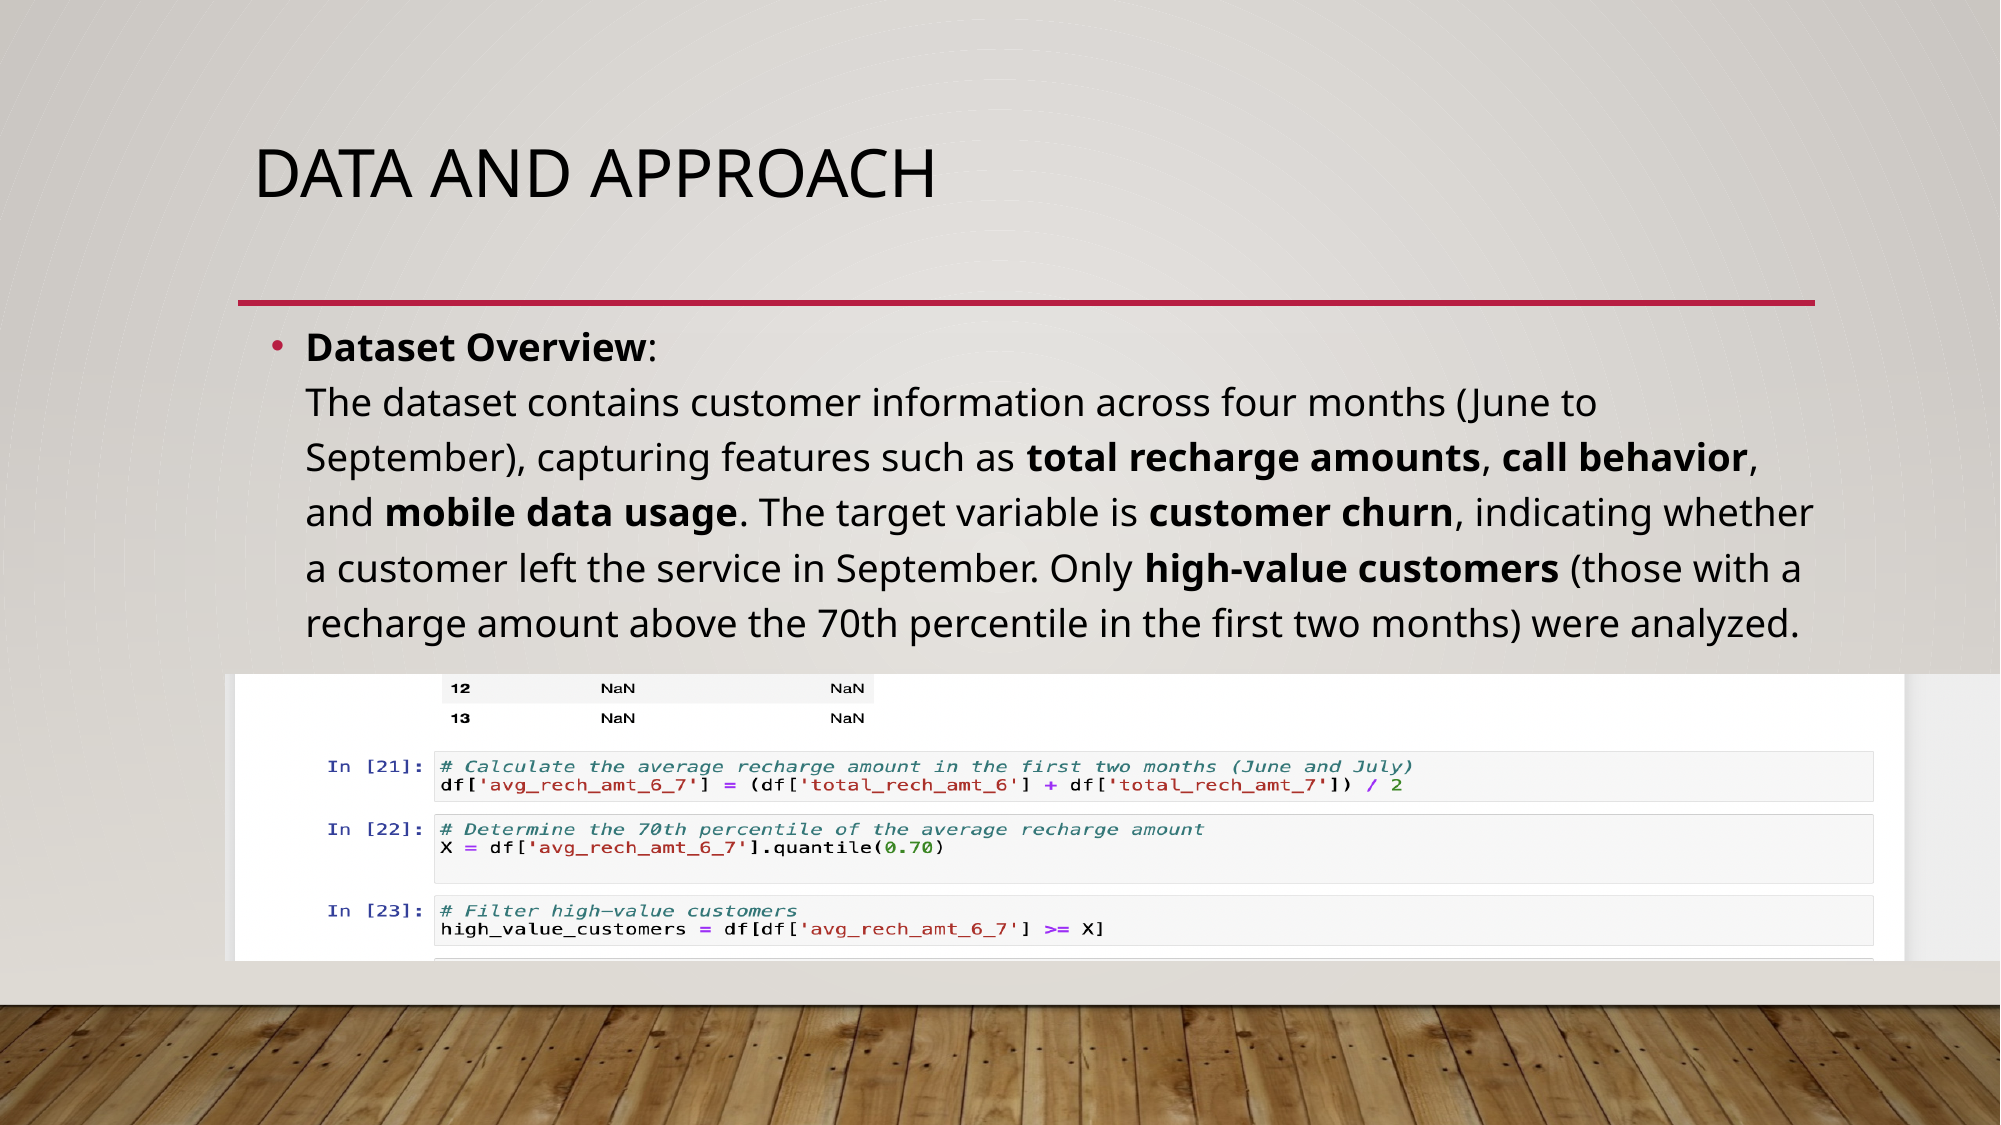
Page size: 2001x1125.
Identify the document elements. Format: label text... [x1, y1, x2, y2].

list Dataset Overview: The dataset contains customer information across four months (June to September), capturing features such as total recharge amounts, call behavior, and mobile data usage. The target variable is customer churn, indicating whether a customer left the service in September. Only high-value customers (those with a recharge amount above the 70th percentile in the first two months) were analyzed. [255, 305, 1832, 674]
picture [0, 1005, 2000, 1125]
title Data and Approach [238, 131, 1814, 221]
picture [225, 674, 2000, 961]
